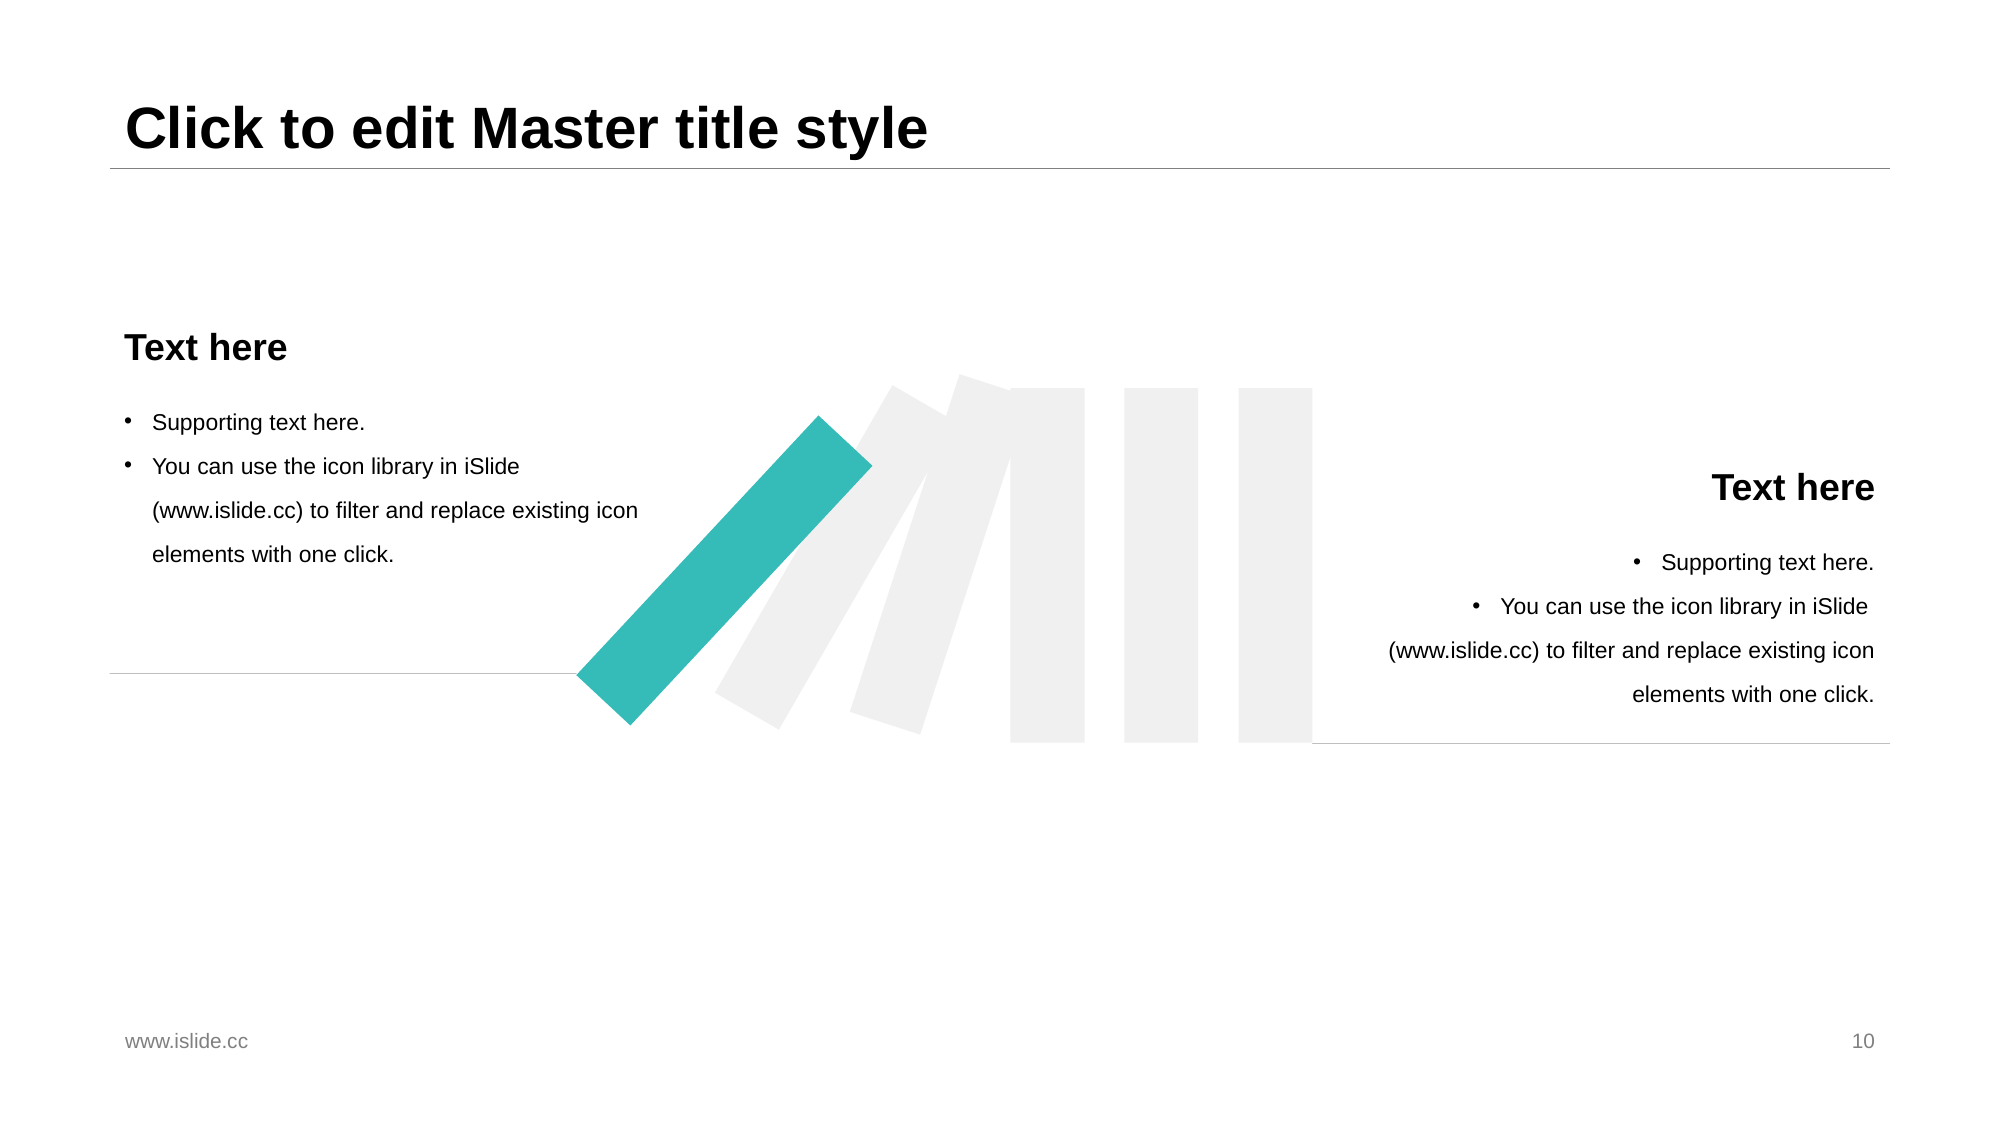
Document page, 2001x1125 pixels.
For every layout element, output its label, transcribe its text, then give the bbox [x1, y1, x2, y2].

slide_number 10 [1412, 1023, 1890, 1058]
title Click to edit Master title style [109, 0, 1890, 169]
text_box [109, 315, 1890, 749]
footer www.islide.cc [109, 1023, 790, 1058]
